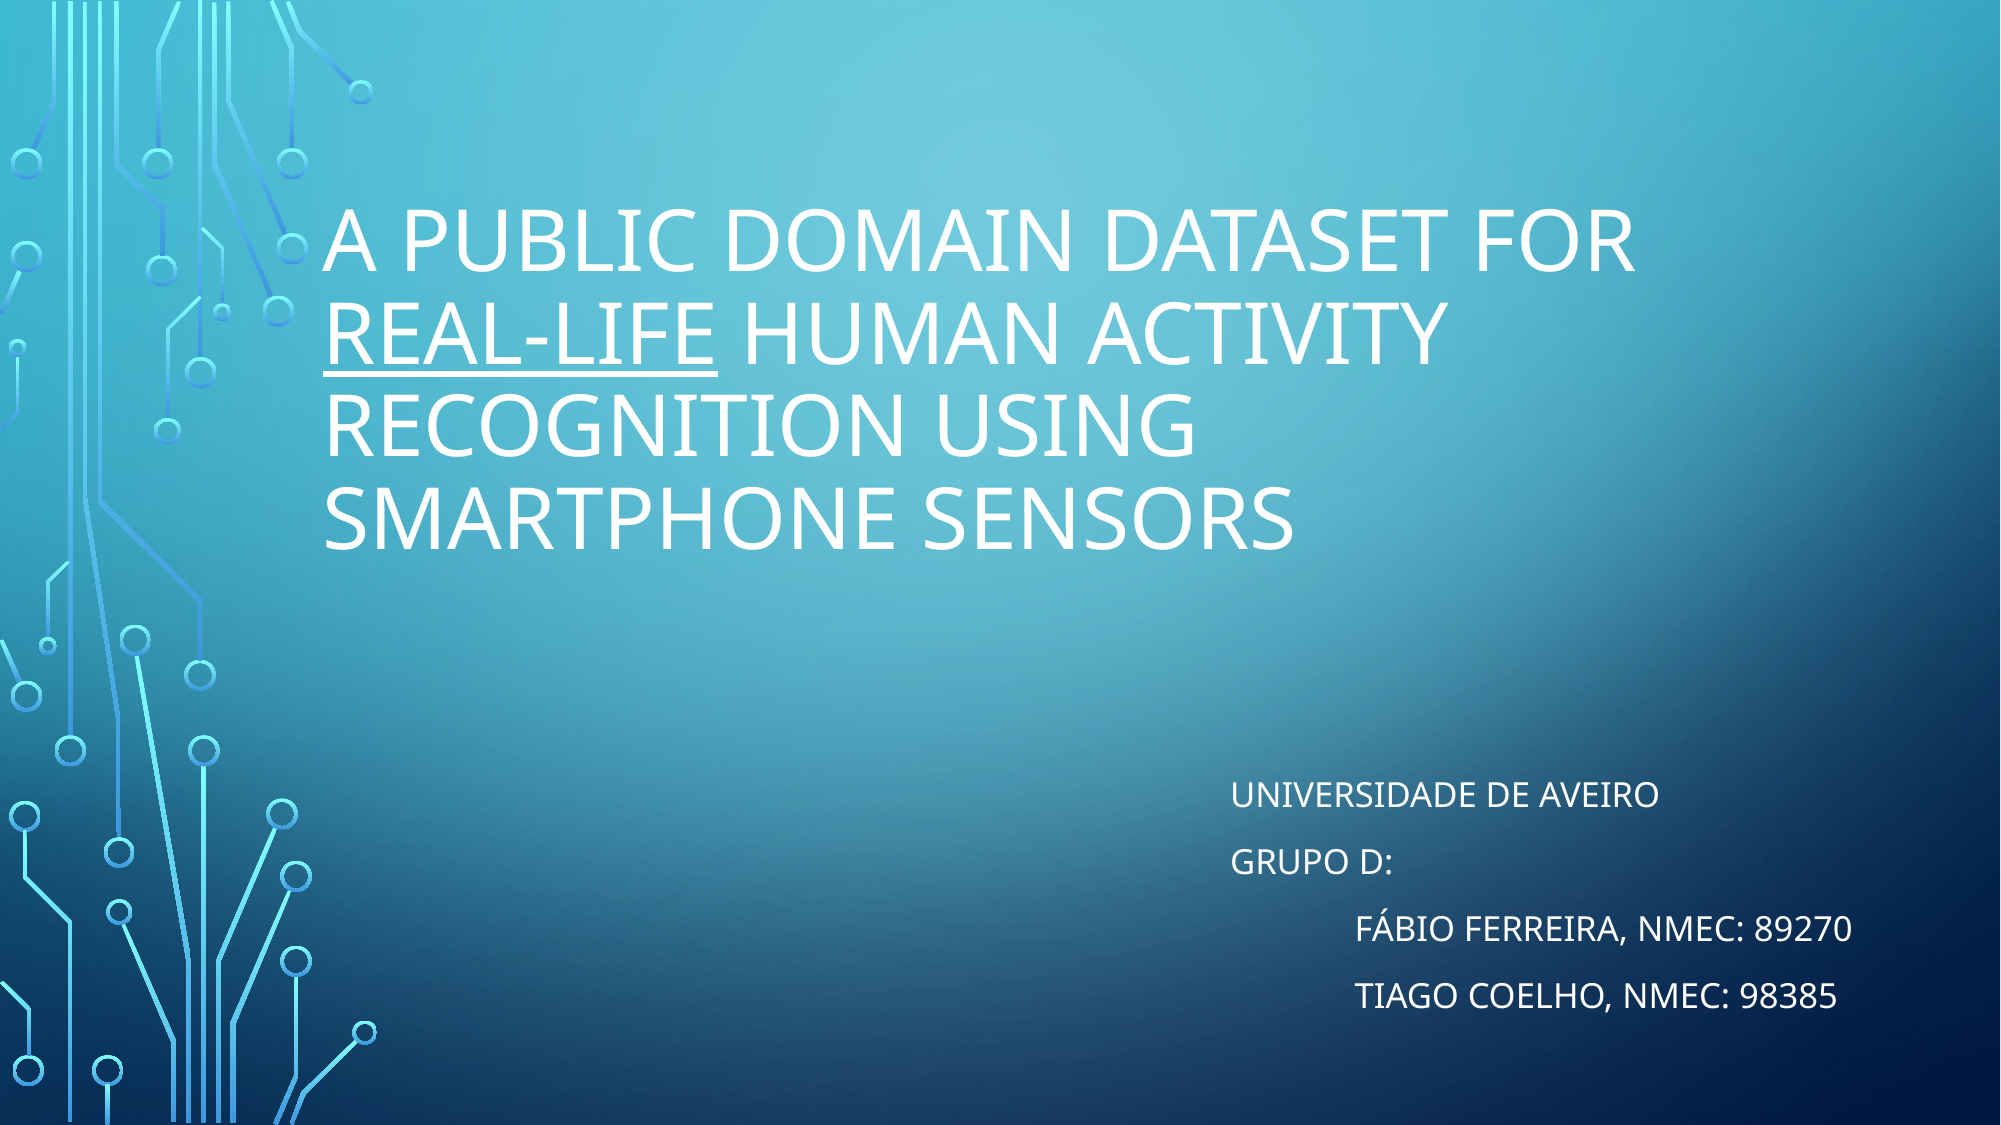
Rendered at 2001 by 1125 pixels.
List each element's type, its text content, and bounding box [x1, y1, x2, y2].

title A Public Domain Dataset for Real-Life Human Activity Recognition Using Smartphone Sensors [307, 184, 1750, 576]
subtitle Universidade de Aveiro Grupo D: Fábio Ferreira, NMEC: 89270 Tiago Coelho, NMEC: 98385 [1215, 756, 1971, 1029]
